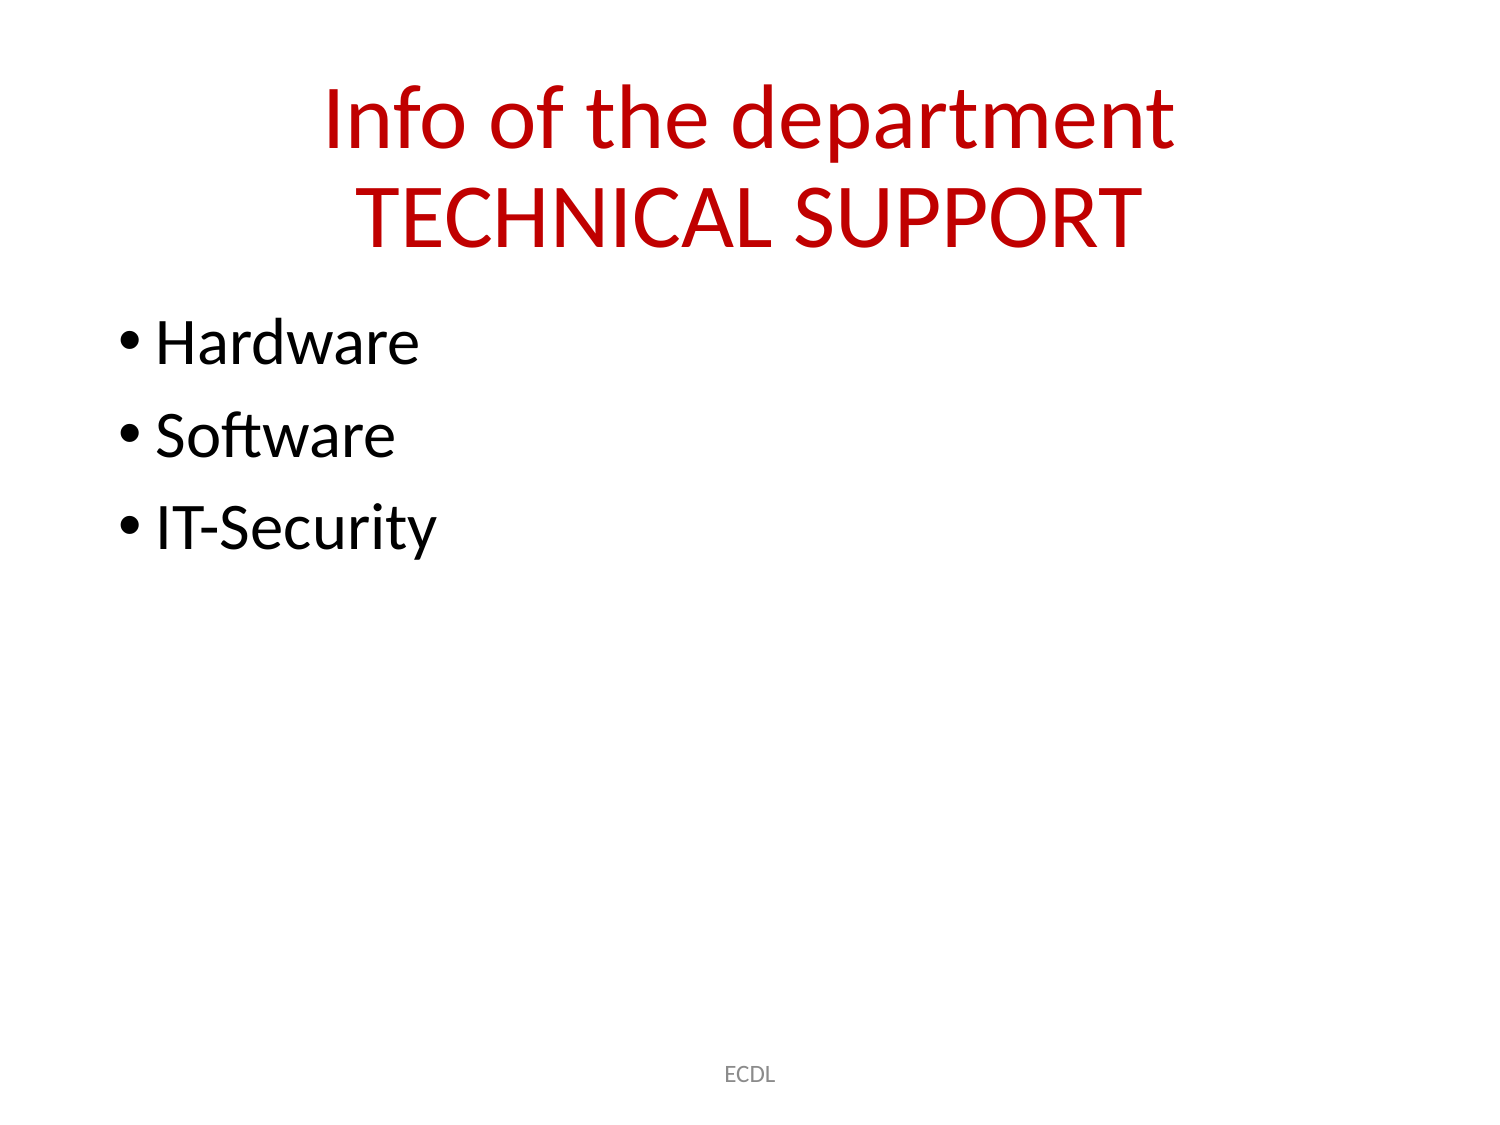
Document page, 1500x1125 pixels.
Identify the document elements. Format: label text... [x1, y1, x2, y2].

list Hardware Software IT-Security [103, 299, 1397, 1014]
footer ECDL [496, 1042, 1004, 1103]
title Info of the department TECHNICAL SUPPORT [103, 59, 1397, 278]
